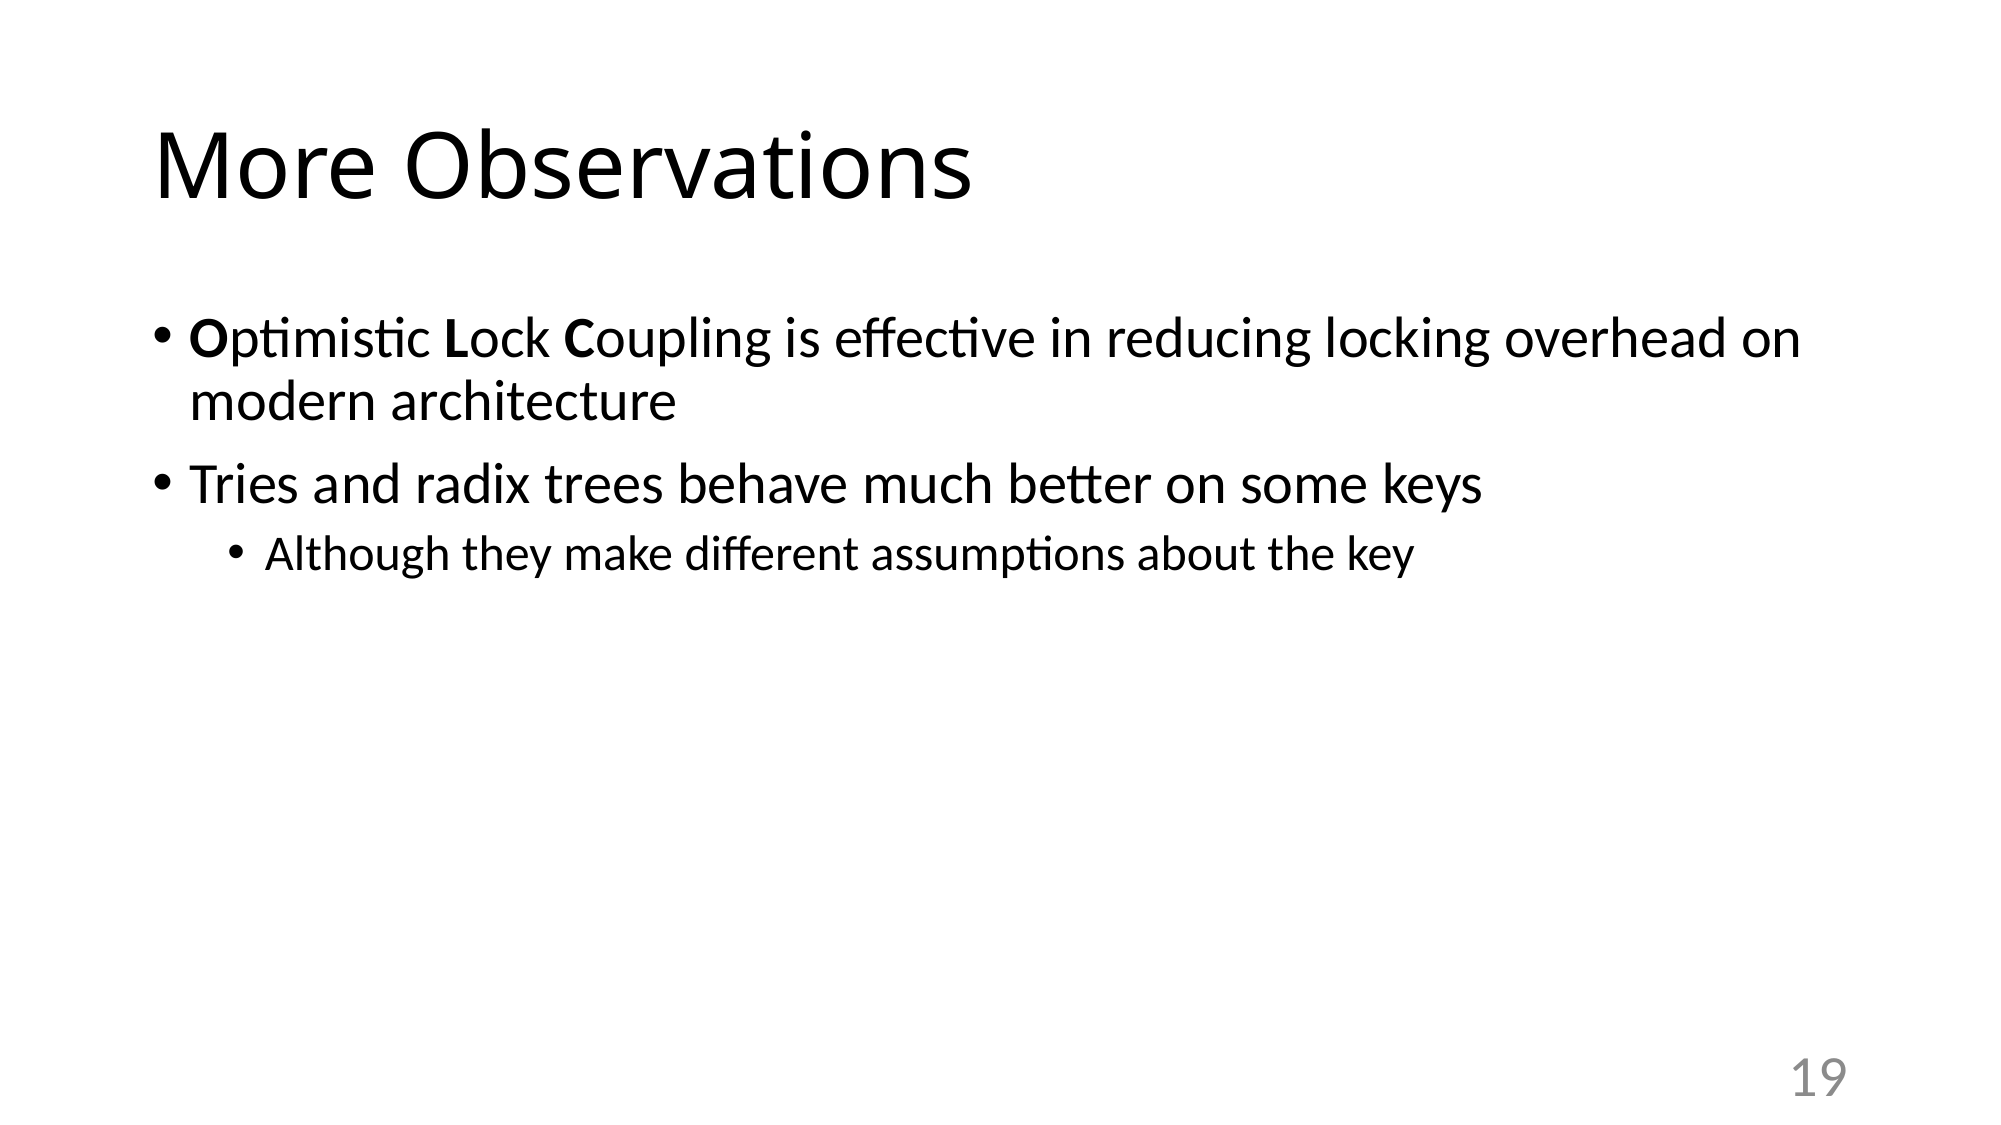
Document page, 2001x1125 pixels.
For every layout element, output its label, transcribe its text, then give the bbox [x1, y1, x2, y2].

list Optimistic Lock Coupling is effective in reducing locking overhead on modern architecture Tries and radix trees behave much better on some keys Although they make different assumptions about the key [137, 299, 1863, 1014]
slide_number 19 [1412, 1042, 1863, 1103]
title More Observations [137, 59, 1863, 278]
